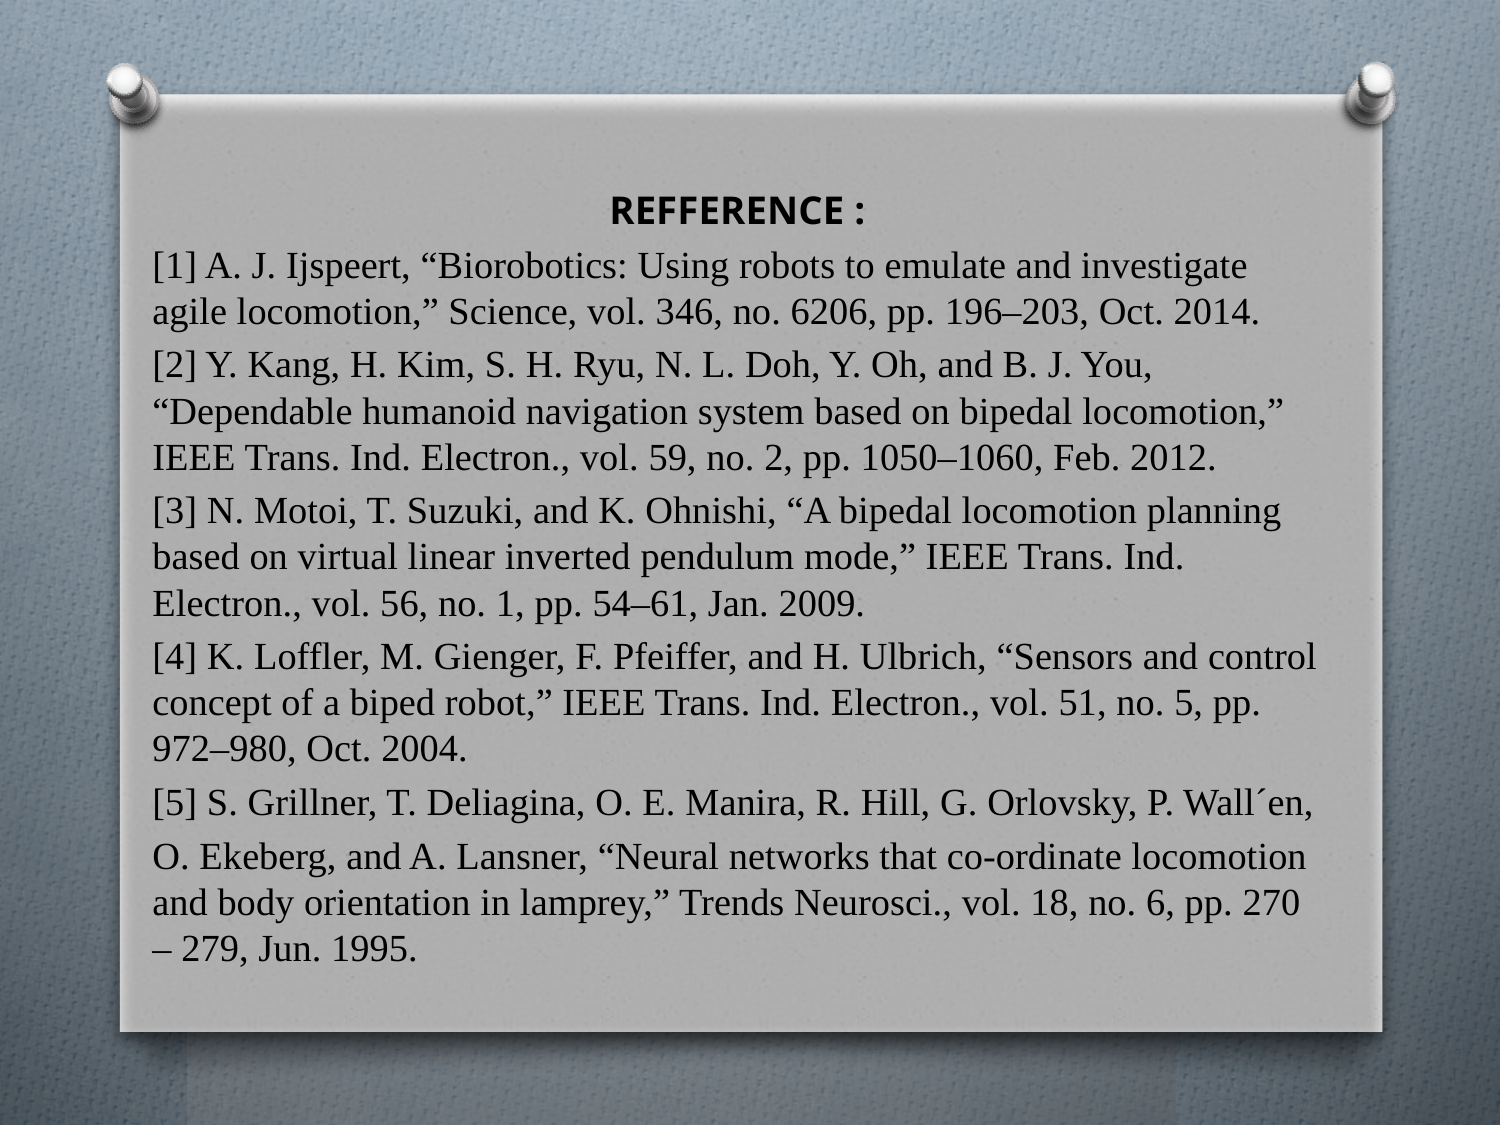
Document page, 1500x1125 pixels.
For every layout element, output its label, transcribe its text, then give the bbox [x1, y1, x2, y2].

picture [75, 29, 198, 143]
list REFFERENCE : [1] A. J. Ijspeert, “Biorobotics: Using robots to emulate and investigate agile locomotion,” Science, vol. 346, no. 6206, pp. 196–203, Oct. 2014. [2] Y. Kang, H. Kim, S. H. Ryu, N. L. Doh, Y. Oh, and B. J. You, “Dependable humanoid navigation system based on bipedal locomotion,” IEEE Trans. Ind. Electron., vol. 59, no. 2, pp. 1050–1060, Feb. 2012. [3] N. Motoi, T. Suzuki, and K. Ohnishi, “A bipedal locomotion planning based on virtual linear inverted pendulum mode,” IEEE Trans. Ind. Electron., vol. 56, no. 1, pp. 54–61, Jan. 2009. [4] K. Loffler, M. Gienger, F. Pfeiffer, and H. Ulbrich, “Sensors and control concept of a biped robot,” IEEE Trans. Ind. Electron., vol. 51, no. 5, pp. 972–980, Oct. 2004. [5] S. Grillner, T. Deliagina, O. E. Manira, R. Hill, G. Orlovsky, P. Wall´en, O. Ekeberg, and A. Lansner, “Neural networks that co-ordinate locomotion and body orientation in lamprey,” Trends Neurosci., vol. 18, no. 6, pp. 270 – 279, Jun. 1995. [137, 125, 1338, 1025]
picture [1317, 35, 1439, 156]
